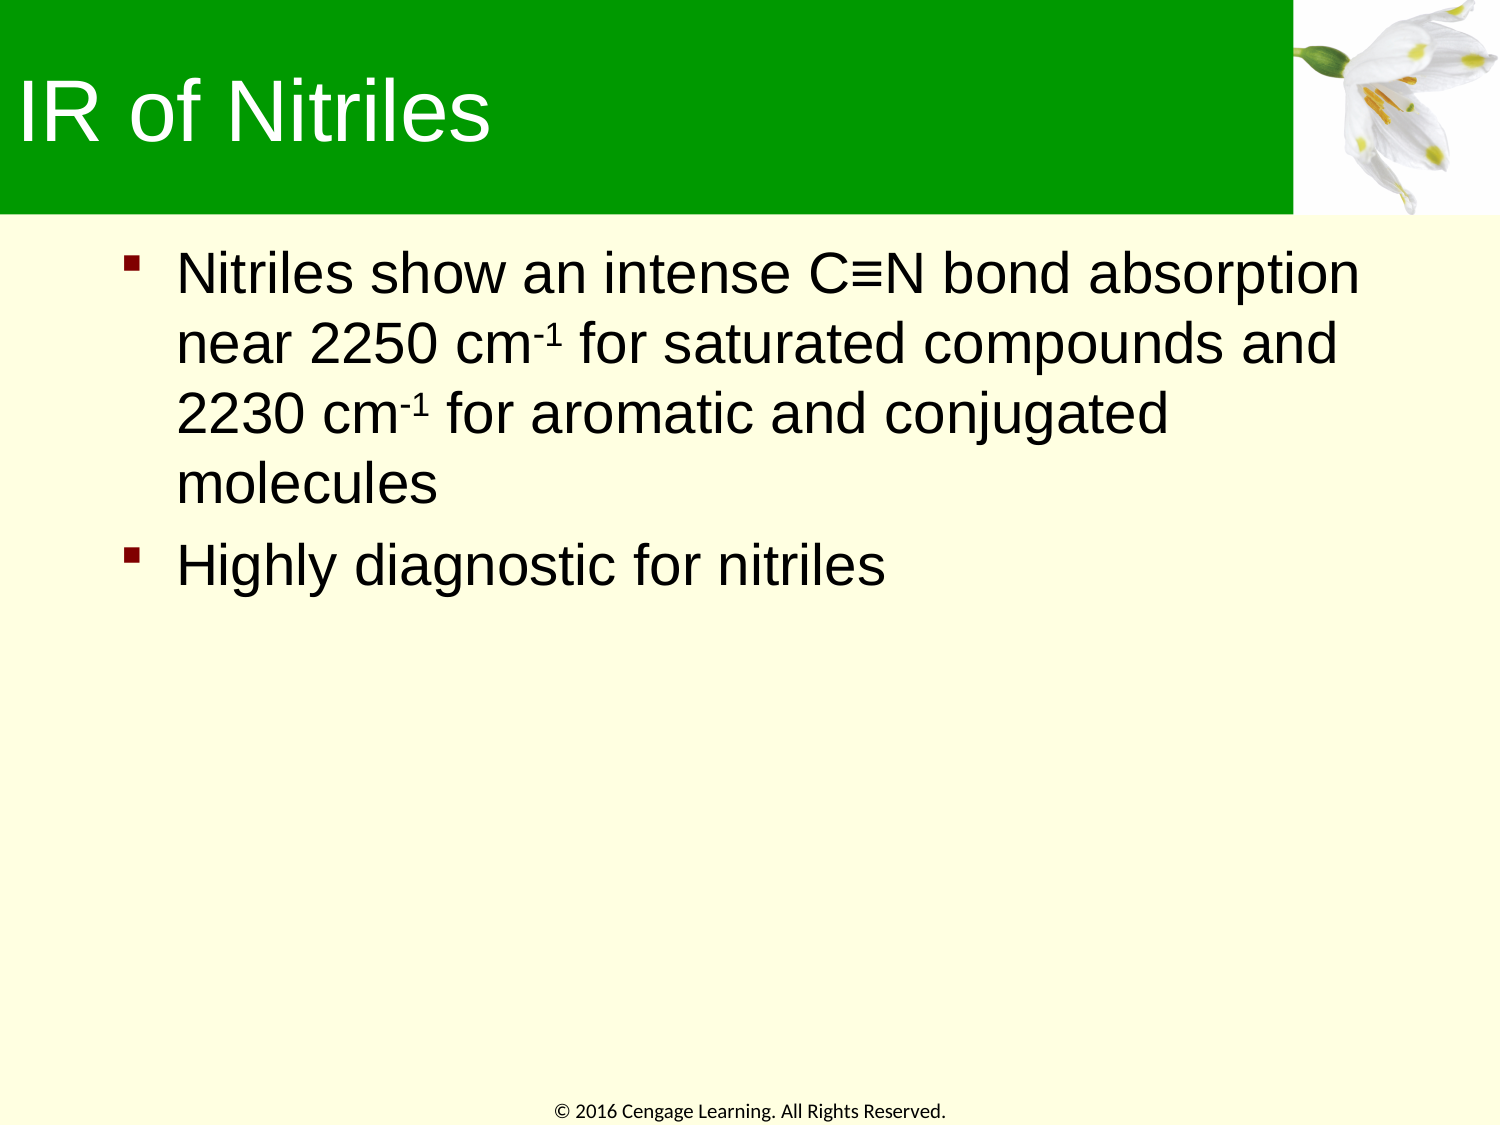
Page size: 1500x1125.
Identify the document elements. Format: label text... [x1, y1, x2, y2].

picture [1293, 0, 1500, 215]
list Nitriles show an intense C≡N bond absorption near 2250 cm1 for saturated compounds and 2230 cm1 for aromatic and conjugated molecules Highly diagnostic for nitriles [103, 227, 1450, 1065]
title IR of Nitriles [0, 0, 1288, 213]
